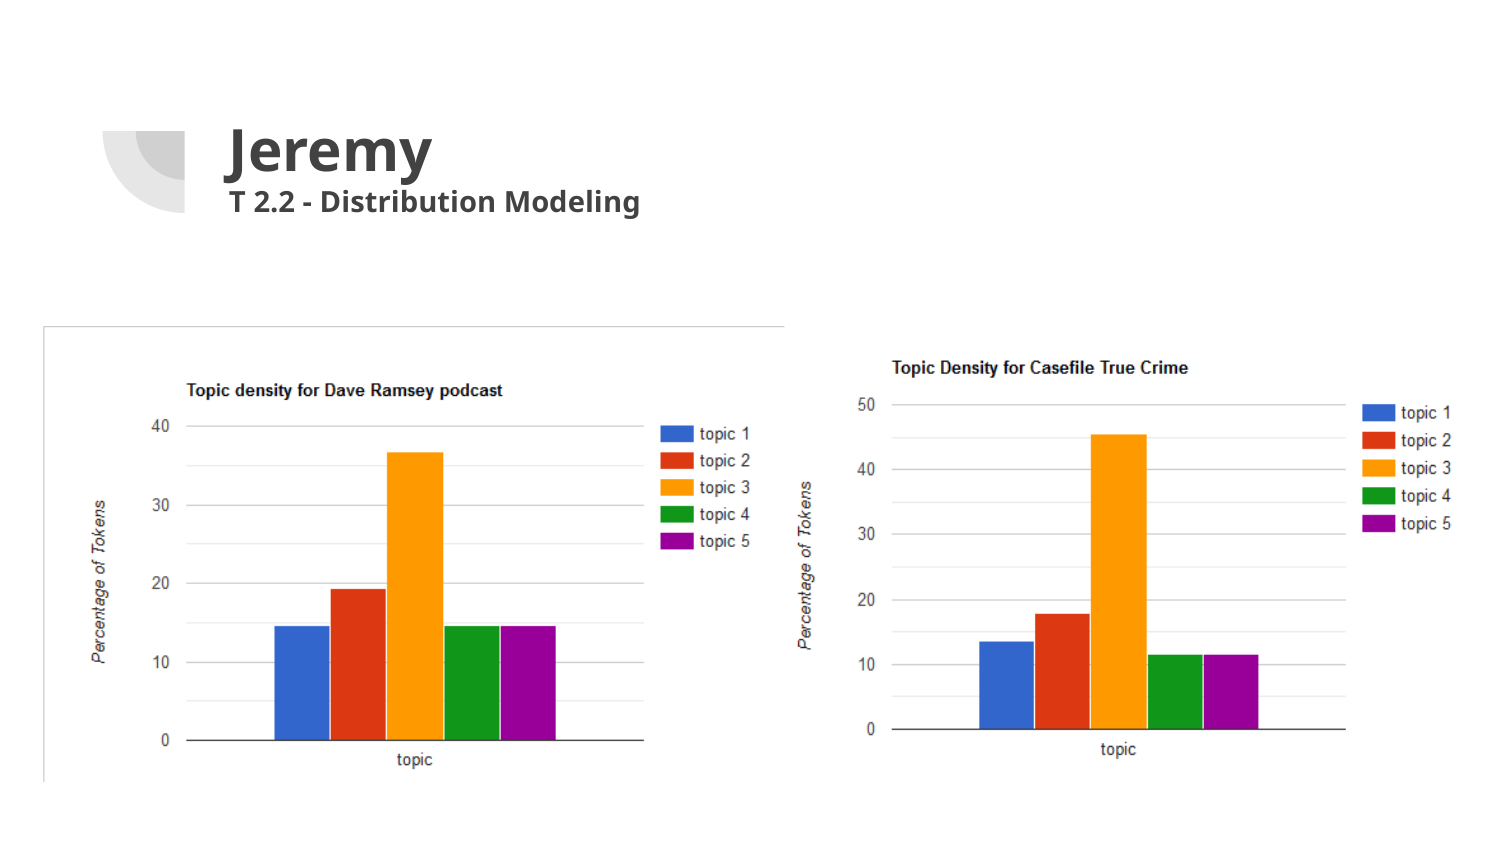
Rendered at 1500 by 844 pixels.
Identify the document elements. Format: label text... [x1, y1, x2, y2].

title Jeremy T 2.2 - Distribution Modeling [213, 98, 1368, 263]
picture [42, 326, 1484, 783]
